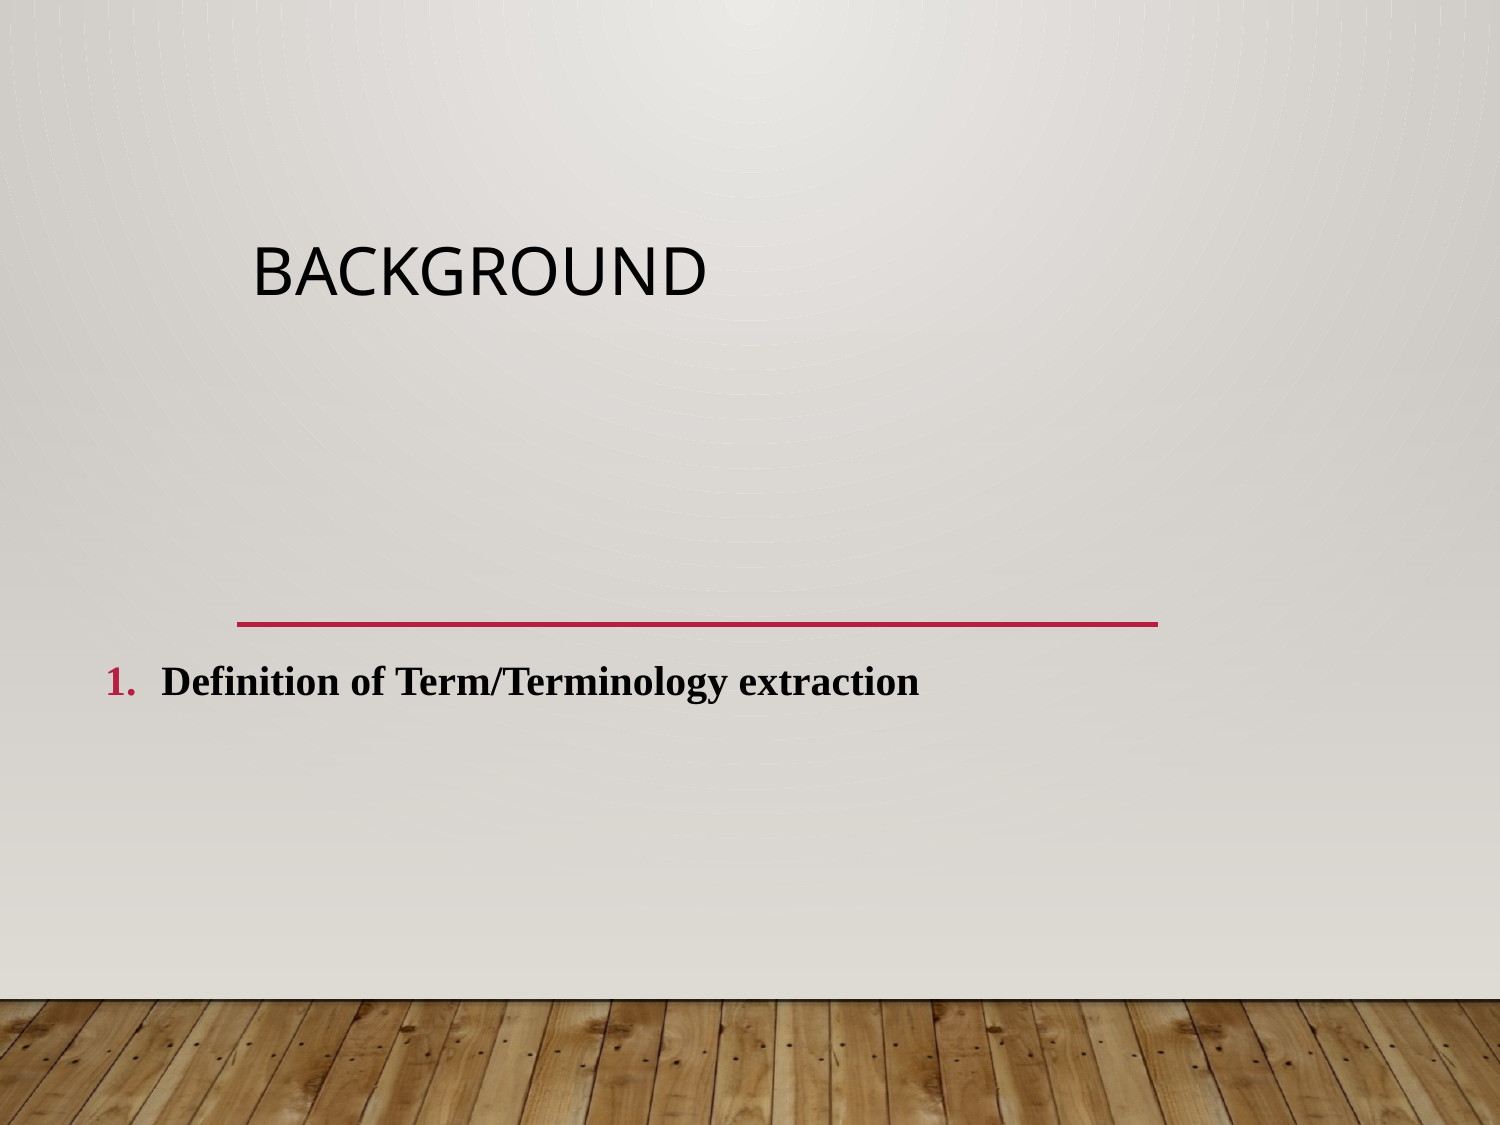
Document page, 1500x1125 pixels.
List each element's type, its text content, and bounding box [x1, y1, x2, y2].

title BackGround [236, 220, 1159, 318]
picture [0, 999, 1500, 1125]
list Definition of Term/Terminology extraction [90, 629, 1500, 882]
